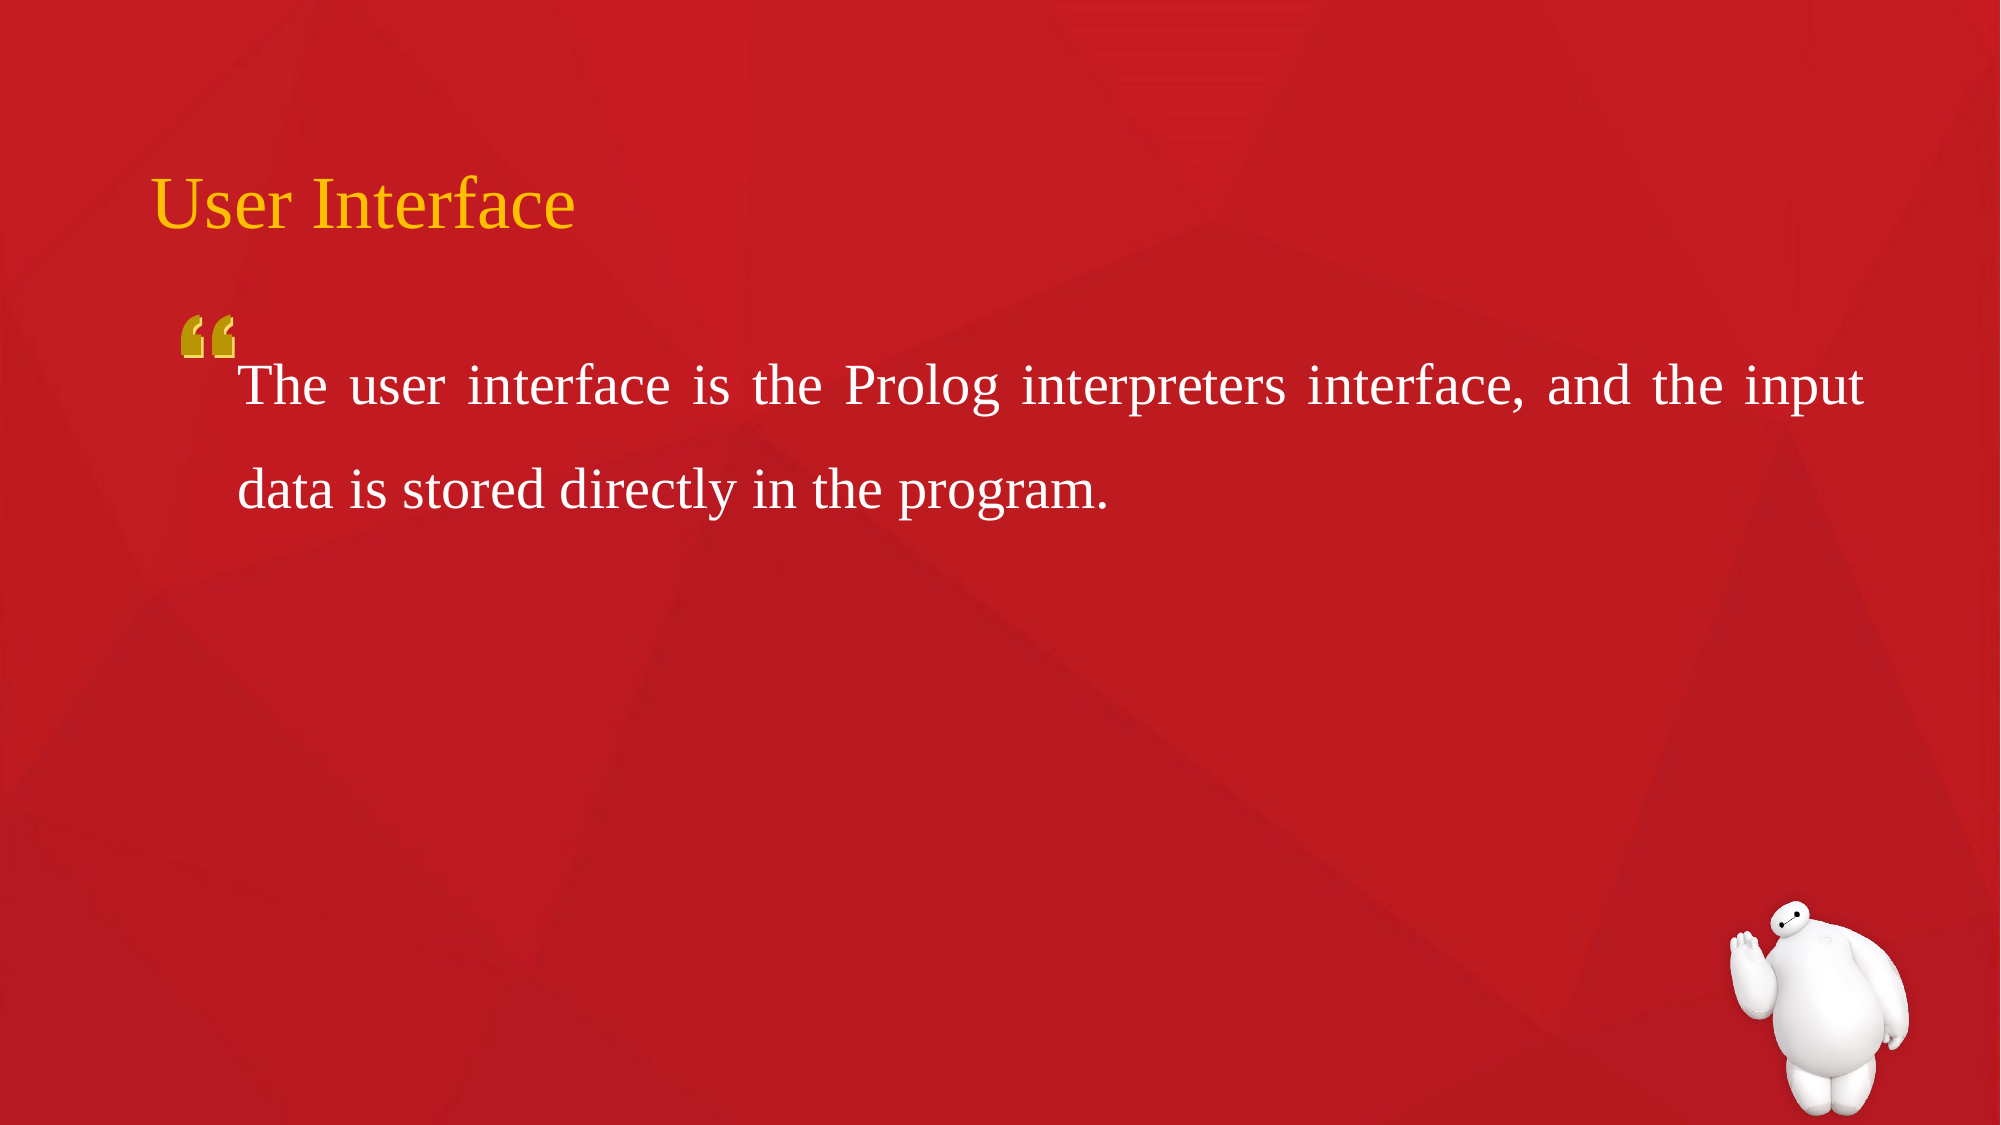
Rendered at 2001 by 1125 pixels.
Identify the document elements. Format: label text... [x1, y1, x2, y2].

title User Interface [135, 124, 1774, 252]
list The user interface is the Prolog interpreters interface, and the input data is stored directly in the program. [207, 303, 1882, 884]
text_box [181, 314, 235, 358]
picture [0, 0, 2001, 1125]
